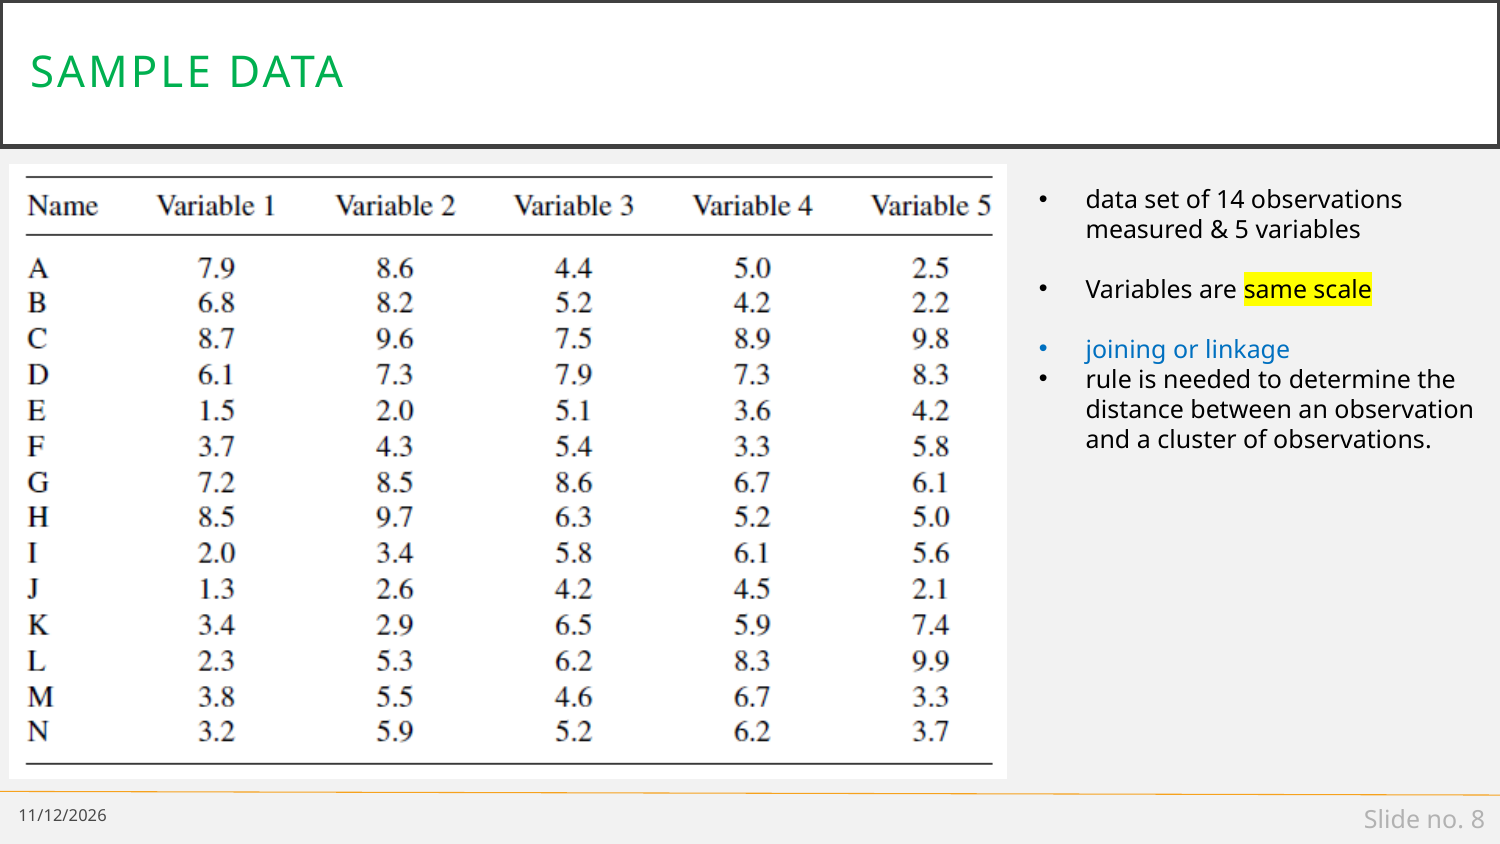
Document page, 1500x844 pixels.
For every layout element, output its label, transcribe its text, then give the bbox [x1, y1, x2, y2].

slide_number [0, 796, 122, 837]
slide_number Slide no. 8 [1162, 797, 1500, 843]
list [9, 164, 1007, 779]
title Sample data [0, 0, 1500, 149]
text_box data set of 14 observations measured & 5 variables Variables are same scale joining or linkage rule is needed to determine the distance between an observation and a cluster of observations. [1024, 176, 1490, 461]
